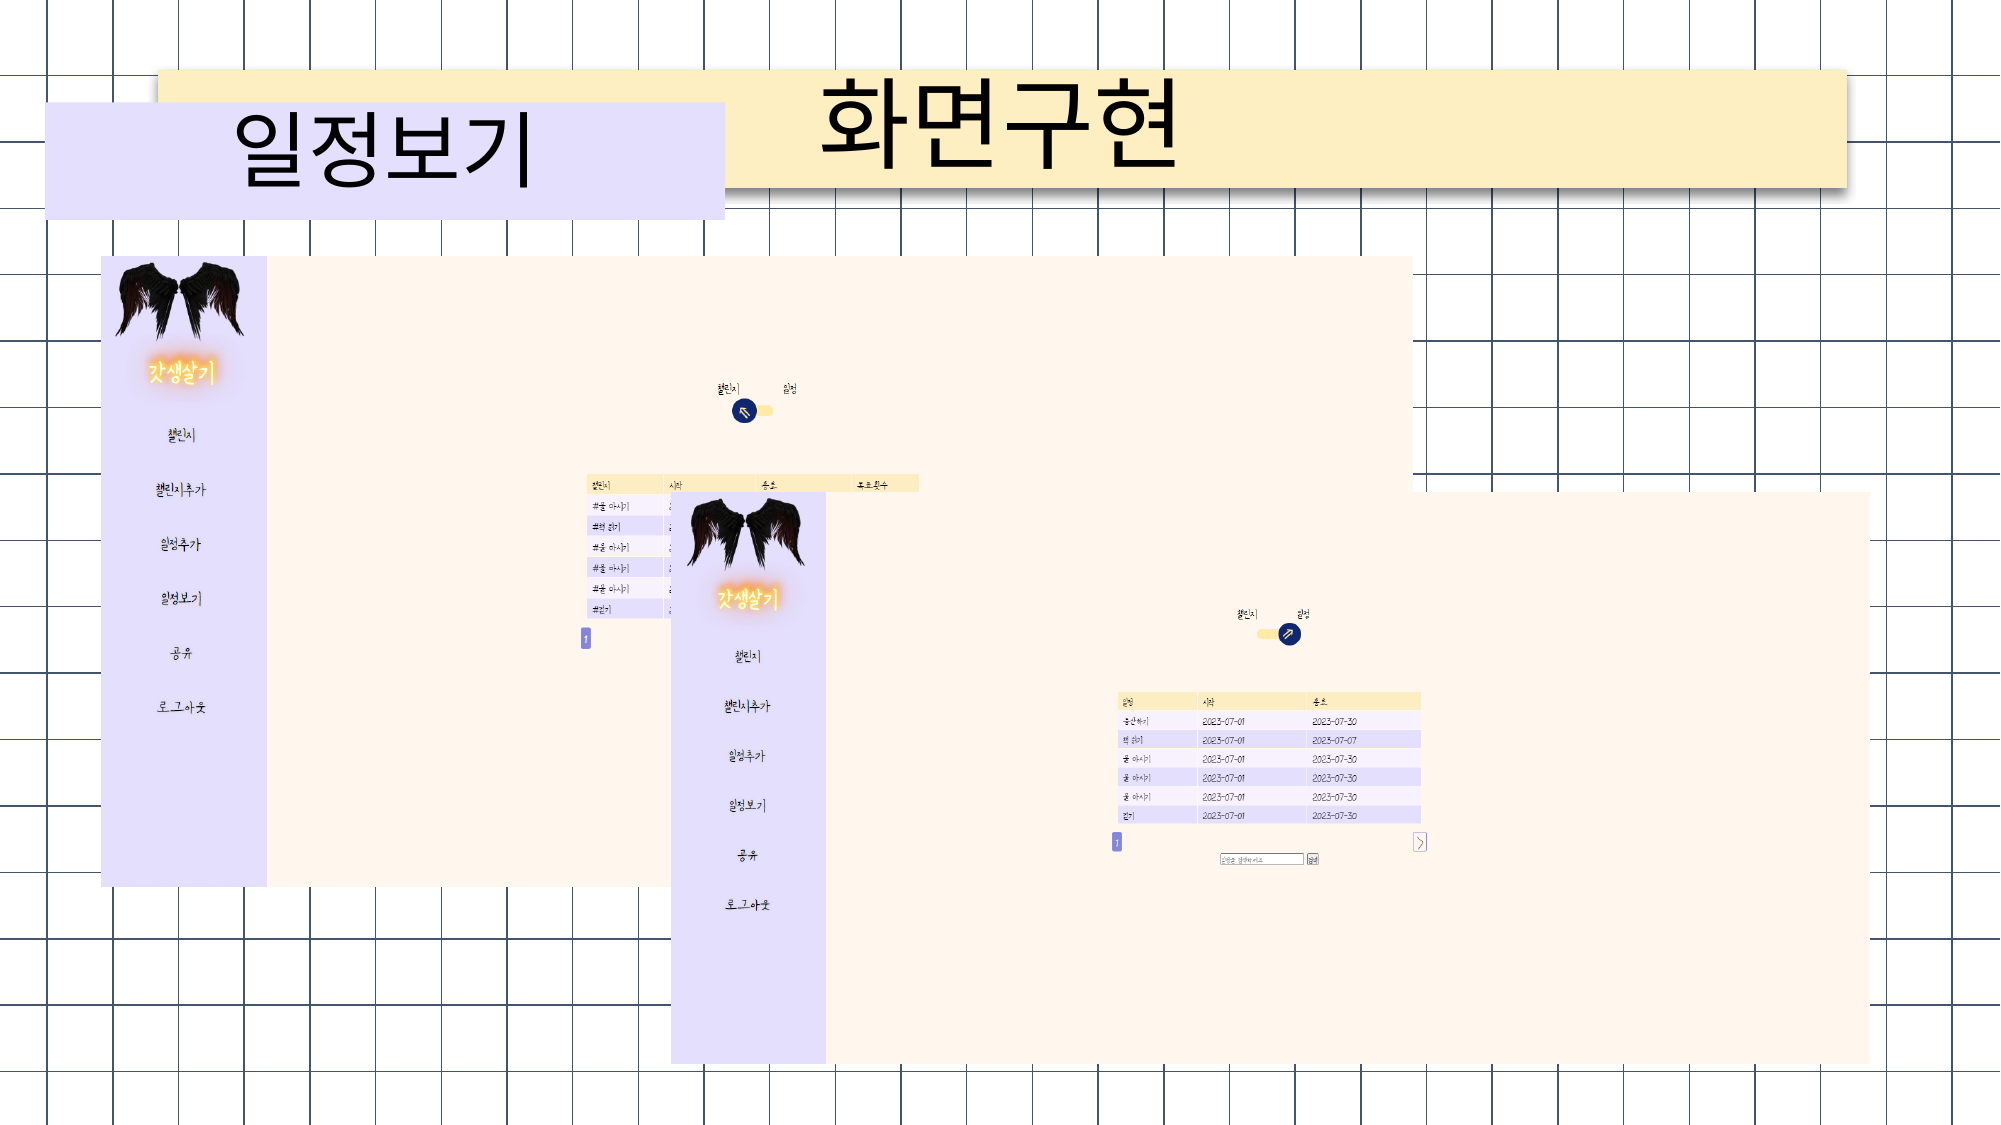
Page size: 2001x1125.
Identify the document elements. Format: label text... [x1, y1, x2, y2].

picture [101, 256, 1870, 1064]
subtitle 일정보기 [44, 102, 726, 220]
title 화면구현 [158, 70, 1847, 188]
